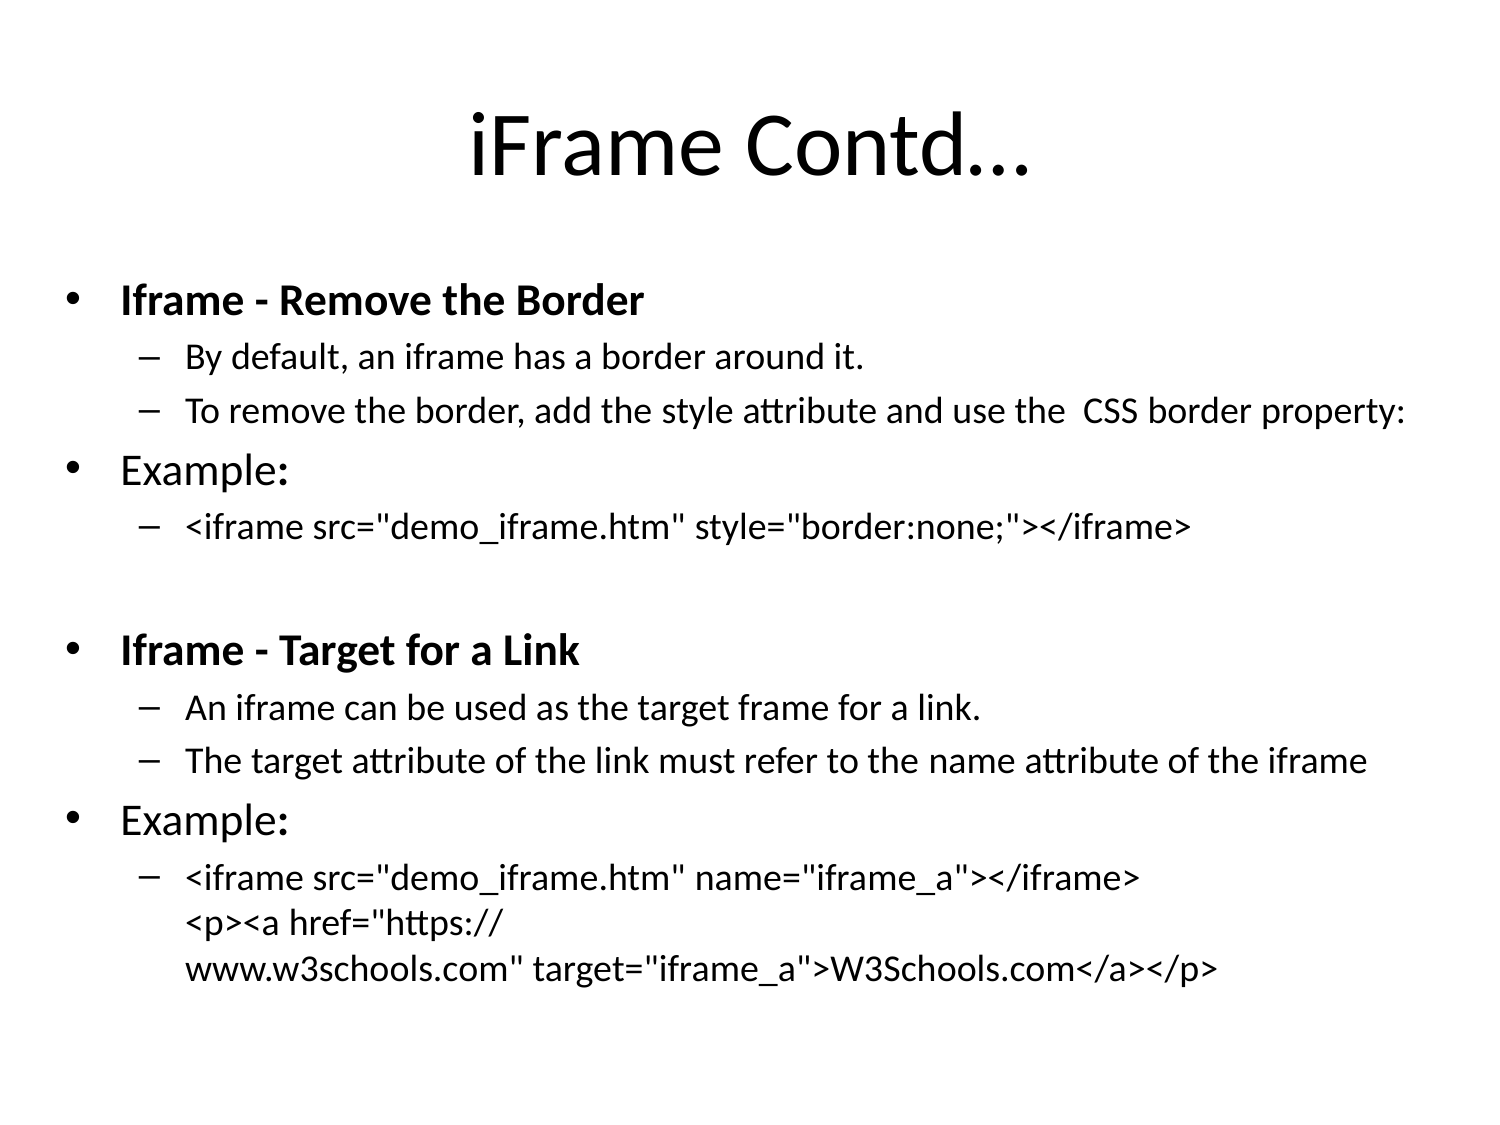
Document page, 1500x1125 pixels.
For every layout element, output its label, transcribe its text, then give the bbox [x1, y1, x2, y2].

title iFrame Contd… [75, 45, 1425, 233]
list Iframe - Remove the Border By default, an iframe has a border around it. To remove the border, add the style attribute and use the CSS border property: Example: <iframe src="demo_iframe.htm" style="border:none;"></iframe> Iframe - Target for a Link An iframe can be used as the target frame for a link. The target attribute of the link must refer to the name attribute of the iframe Example: <iframe src="demo_iframe.htm" name="iframe_a"></iframe> <p><a href="https://www.w3schools.com" target="iframe_a">W3Schools.com</a></p> [50, 262, 1425, 1005]
